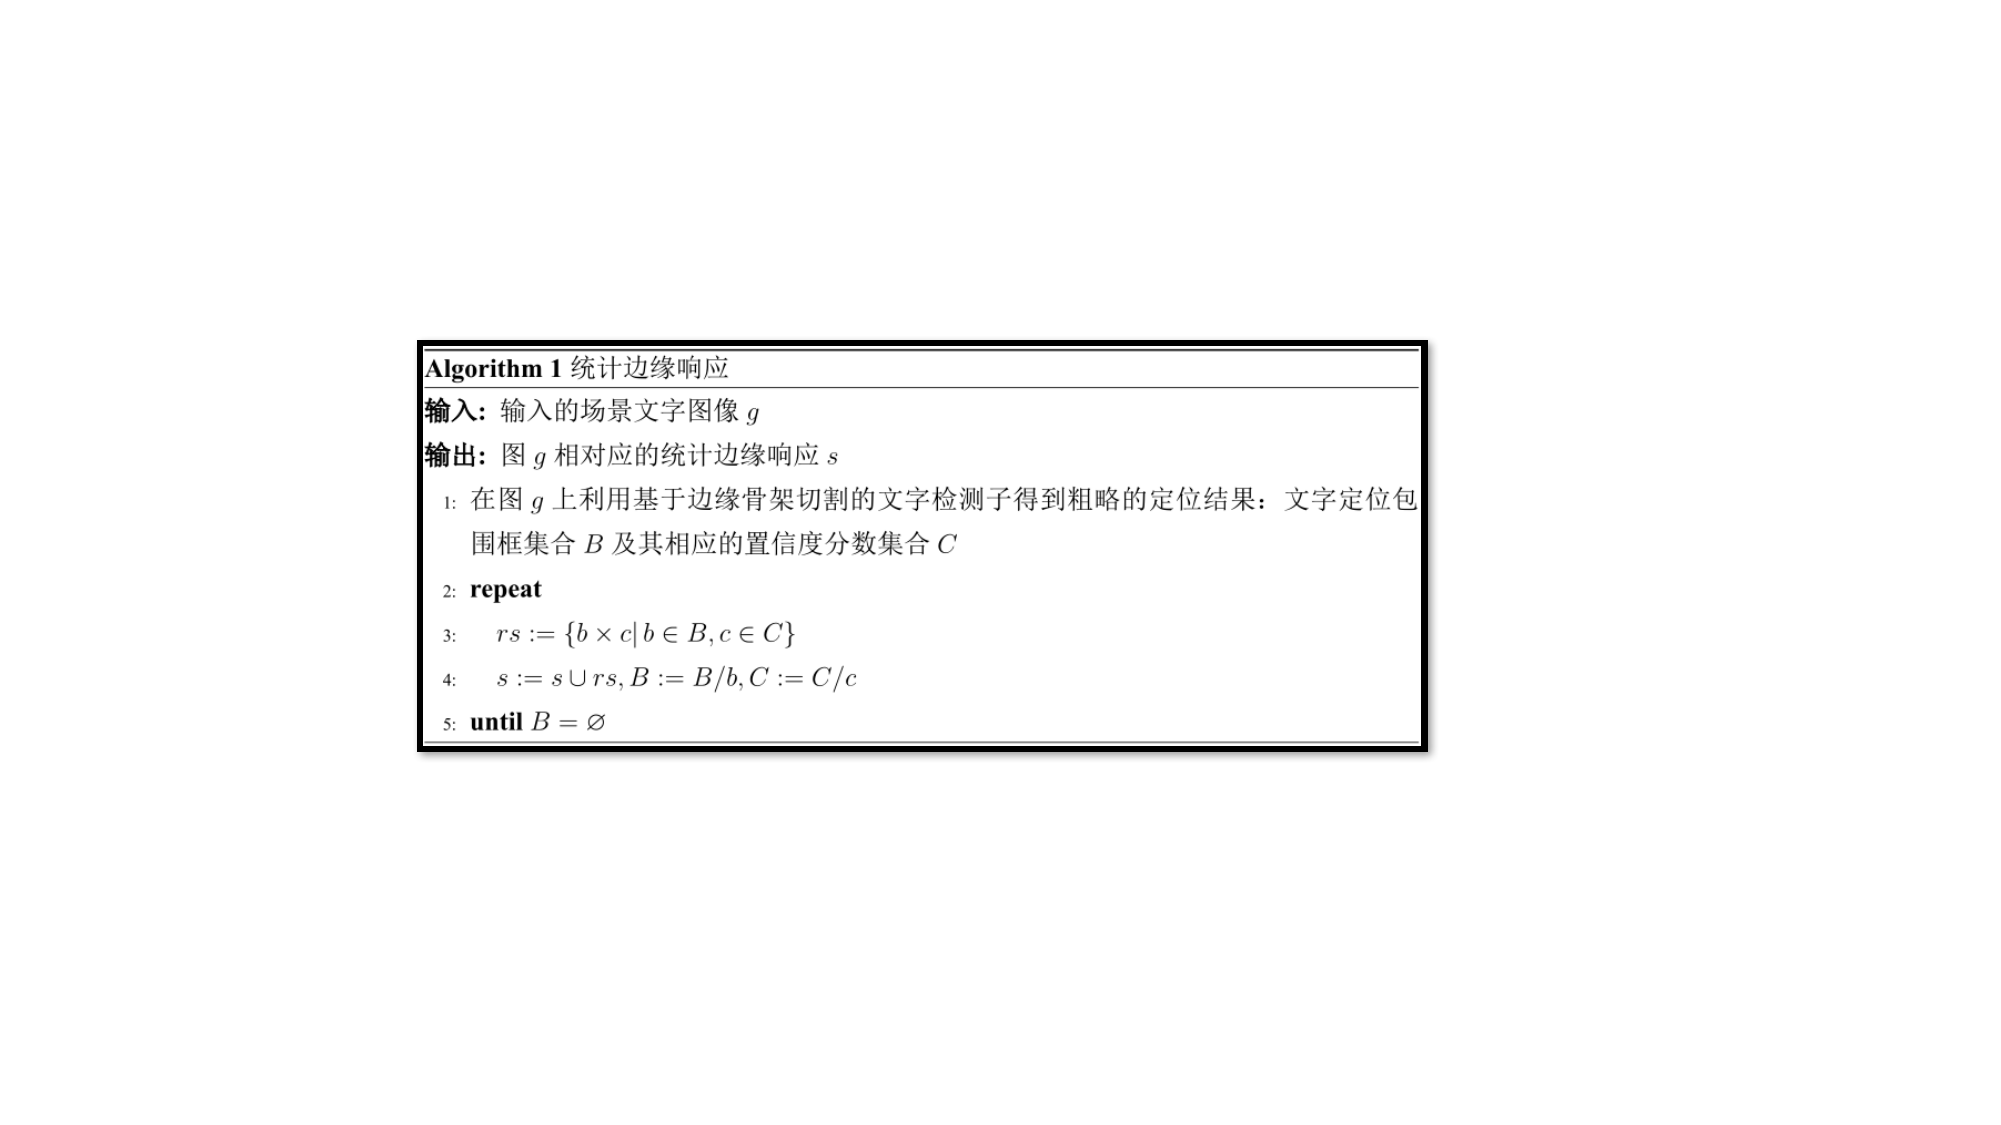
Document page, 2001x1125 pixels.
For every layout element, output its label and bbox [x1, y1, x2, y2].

picture [422, 345, 1422, 747]
